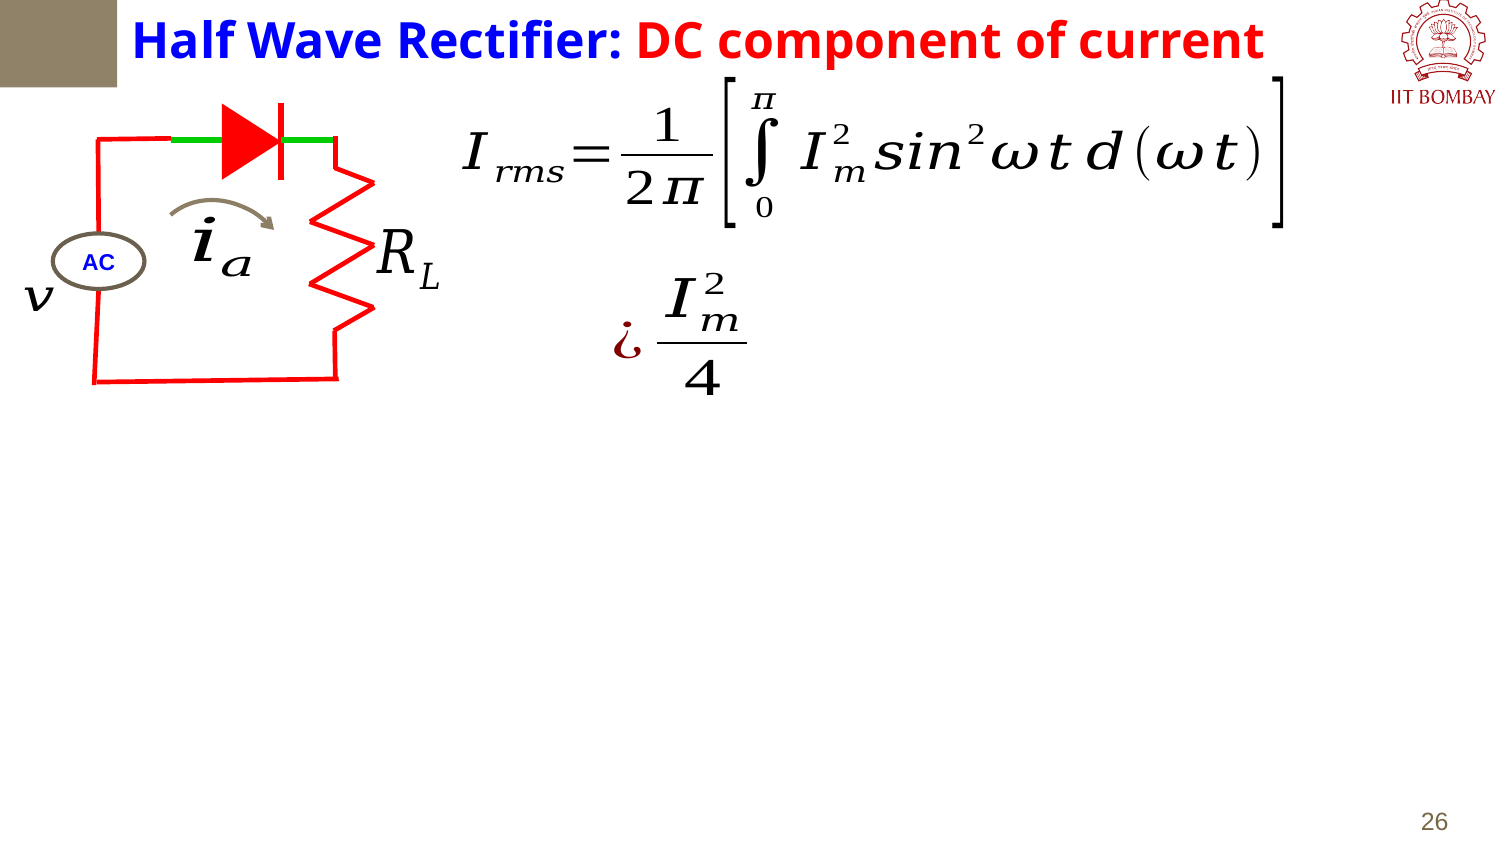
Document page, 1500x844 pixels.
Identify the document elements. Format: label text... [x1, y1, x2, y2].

text_box Half Wave Rectifier: DC component of current [118, 1, 1356, 77]
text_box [93, 288, 99, 380]
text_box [170, 103, 337, 180]
text_box 26 [1406, 798, 1500, 843]
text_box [96, 378, 339, 383]
text_box AC [50, 231, 147, 291]
text_box [0, 0, 118, 88]
text_box [170, 199, 272, 265]
picture [1390, 0, 1496, 104]
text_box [219, 224, 464, 291]
